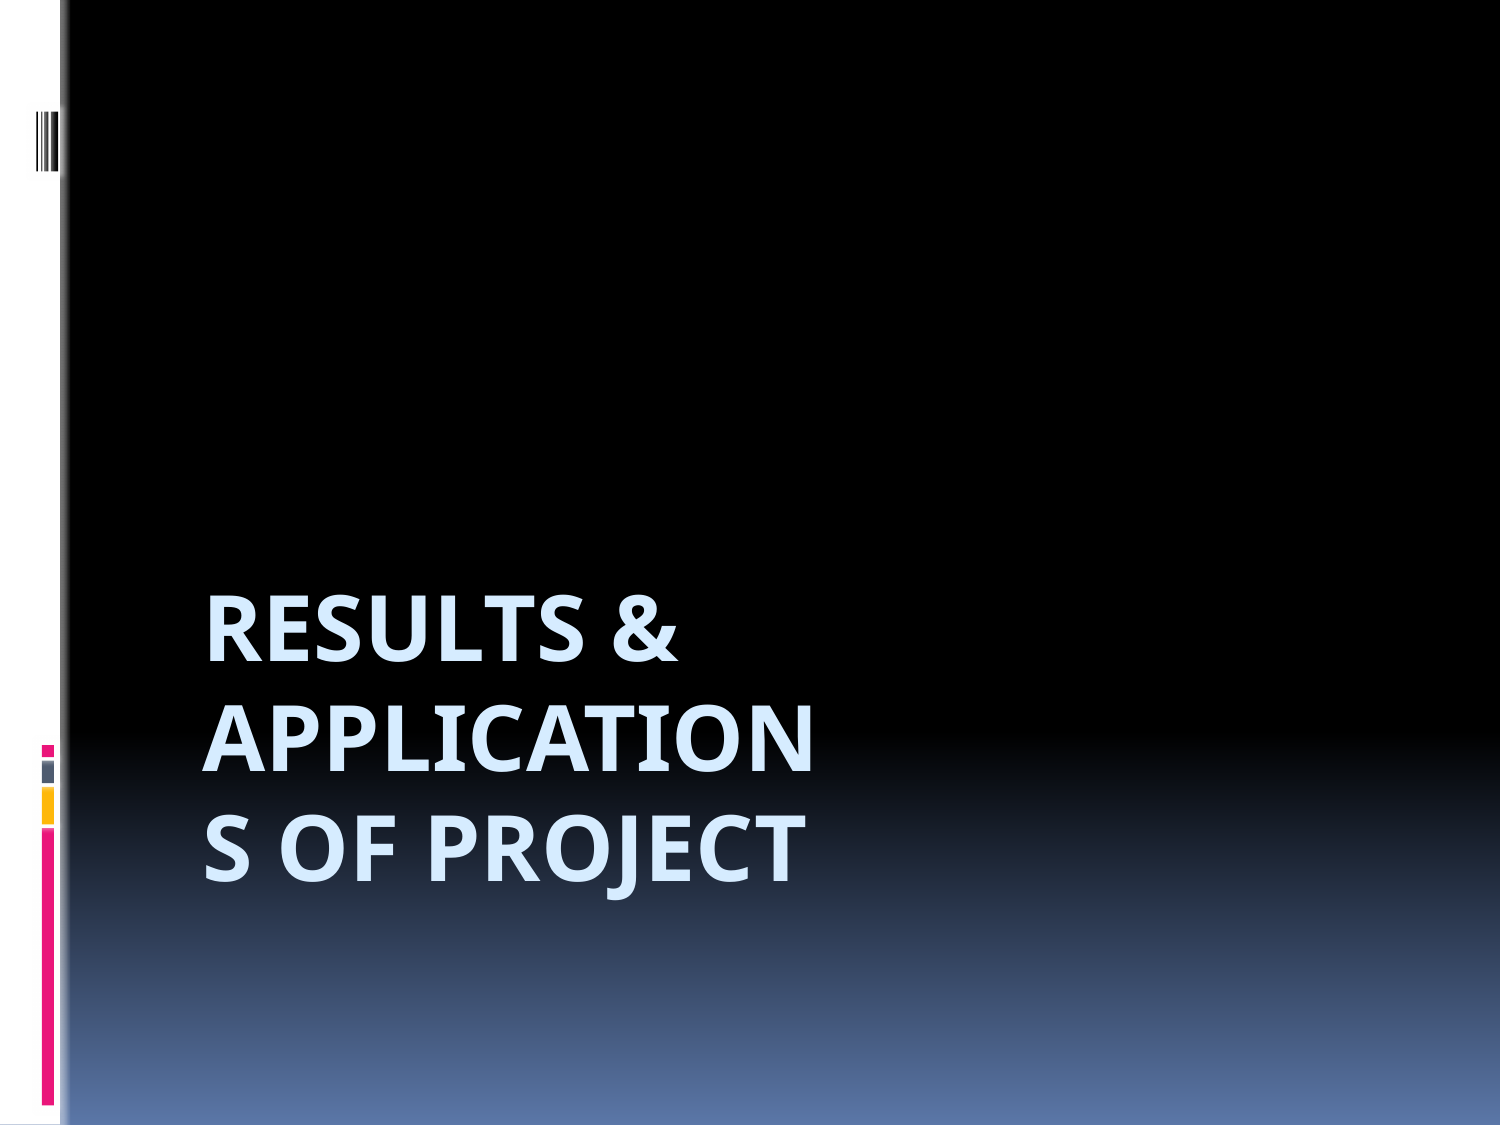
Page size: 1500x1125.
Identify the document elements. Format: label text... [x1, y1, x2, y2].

title Results & Applications of Project [187, 562, 867, 935]
